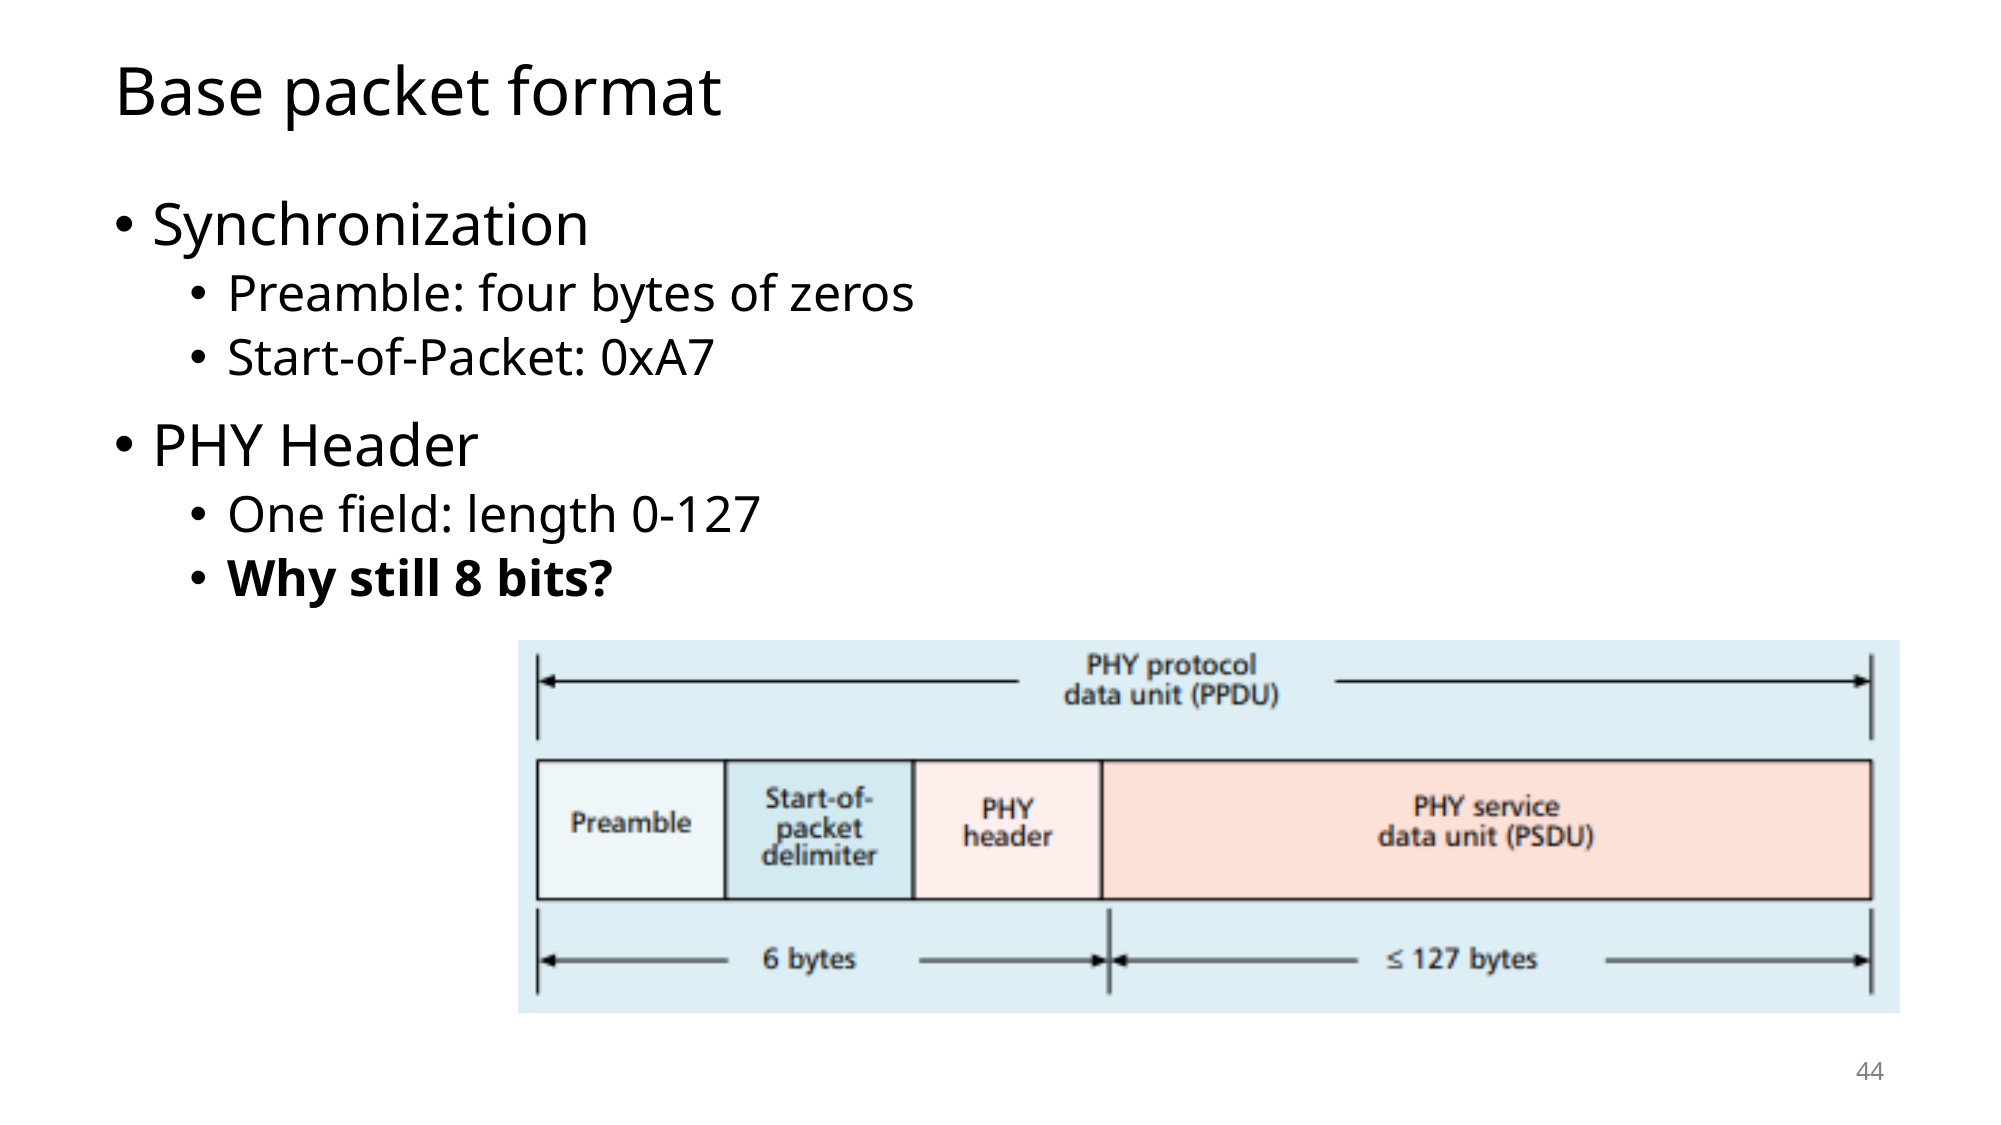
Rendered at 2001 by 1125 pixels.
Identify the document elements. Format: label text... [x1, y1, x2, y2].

slide_number 44 [1749, 1042, 1900, 1103]
picture [518, 640, 1900, 1013]
list Synchronization Preamble: four bytes of zeros Start-of-Packet: 0xA7 PHY Header One field: length 0-127 Why still 8 bits? [99, 187, 1900, 1013]
title Base packet format [99, 37, 1900, 150]
